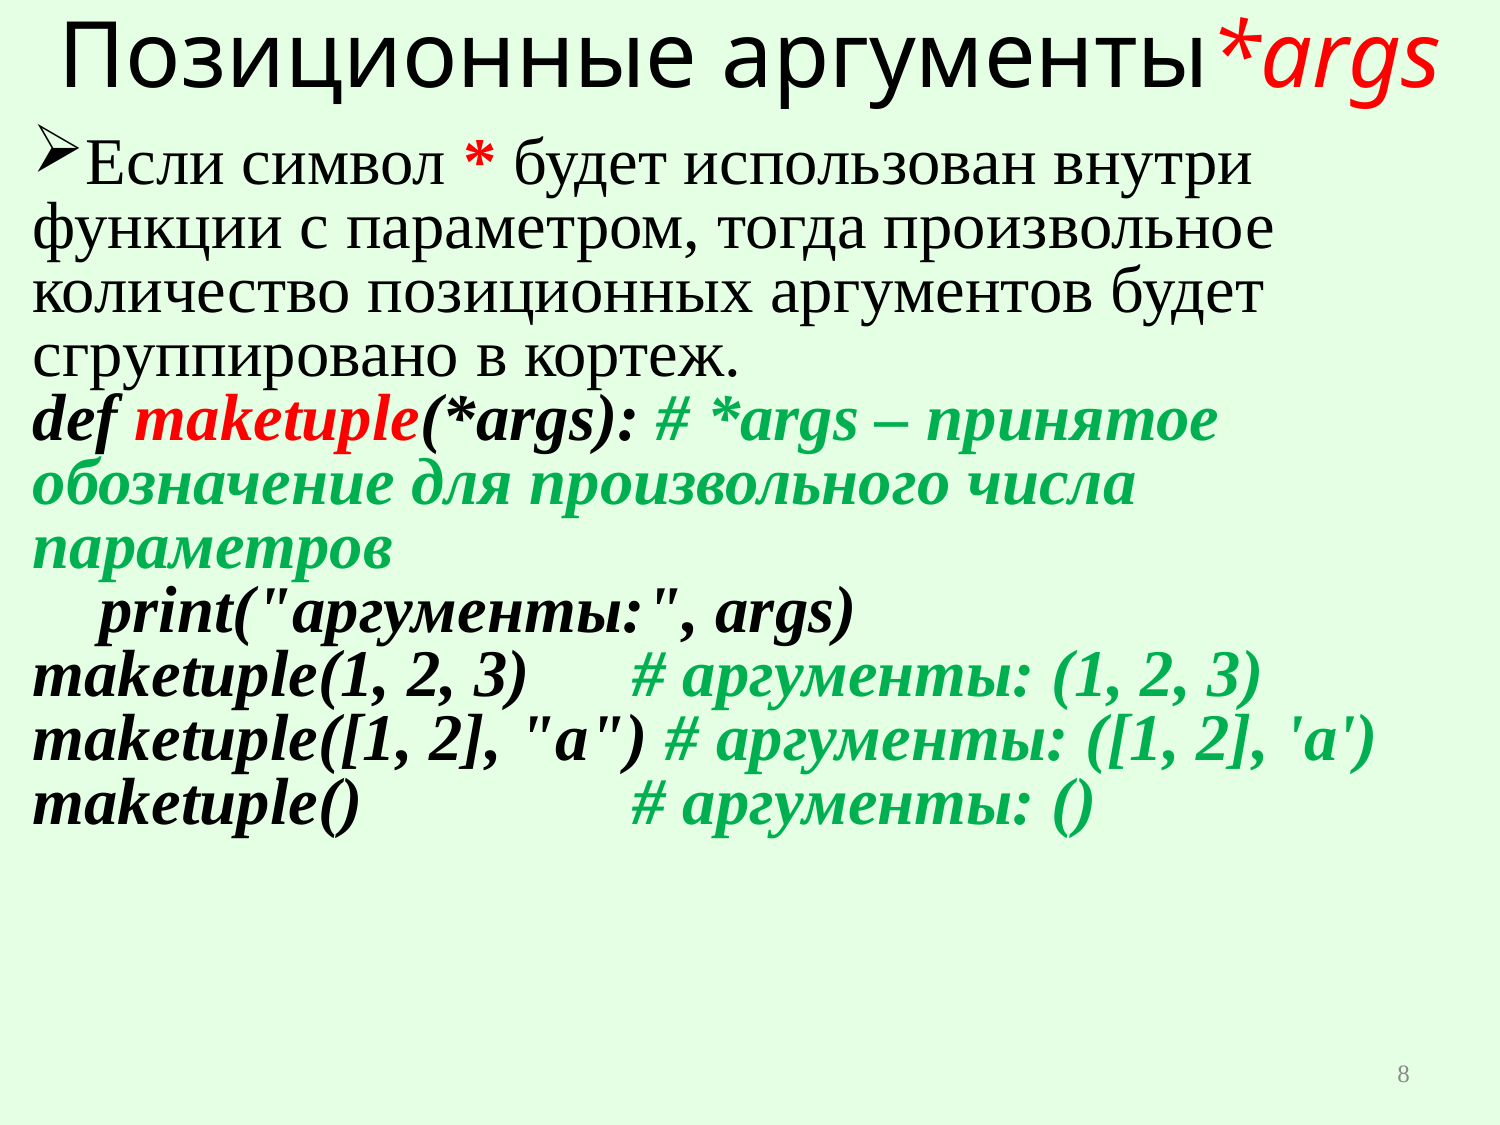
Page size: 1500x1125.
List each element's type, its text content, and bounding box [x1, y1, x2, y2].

slide_number 8 [1074, 1042, 1425, 1103]
list Если символ * будет использован внутри функции с параметром, тогда произвольное количество позиционных аргументов будет сгруппировано в кортеж. def maketuple(*args): # *args – принятое обозначение для произвольного числа параметров print("аргументы:", args) maketuple(1, 2, 3) # аргументы: (1, 2, 3) maketuple([1, 2], "a") # аргументы: ([1, 2], 'a') maketuple() # аргументы: () [17, 125, 1483, 1125]
title Позиционные аргументы*args [17, 0, 1483, 102]
